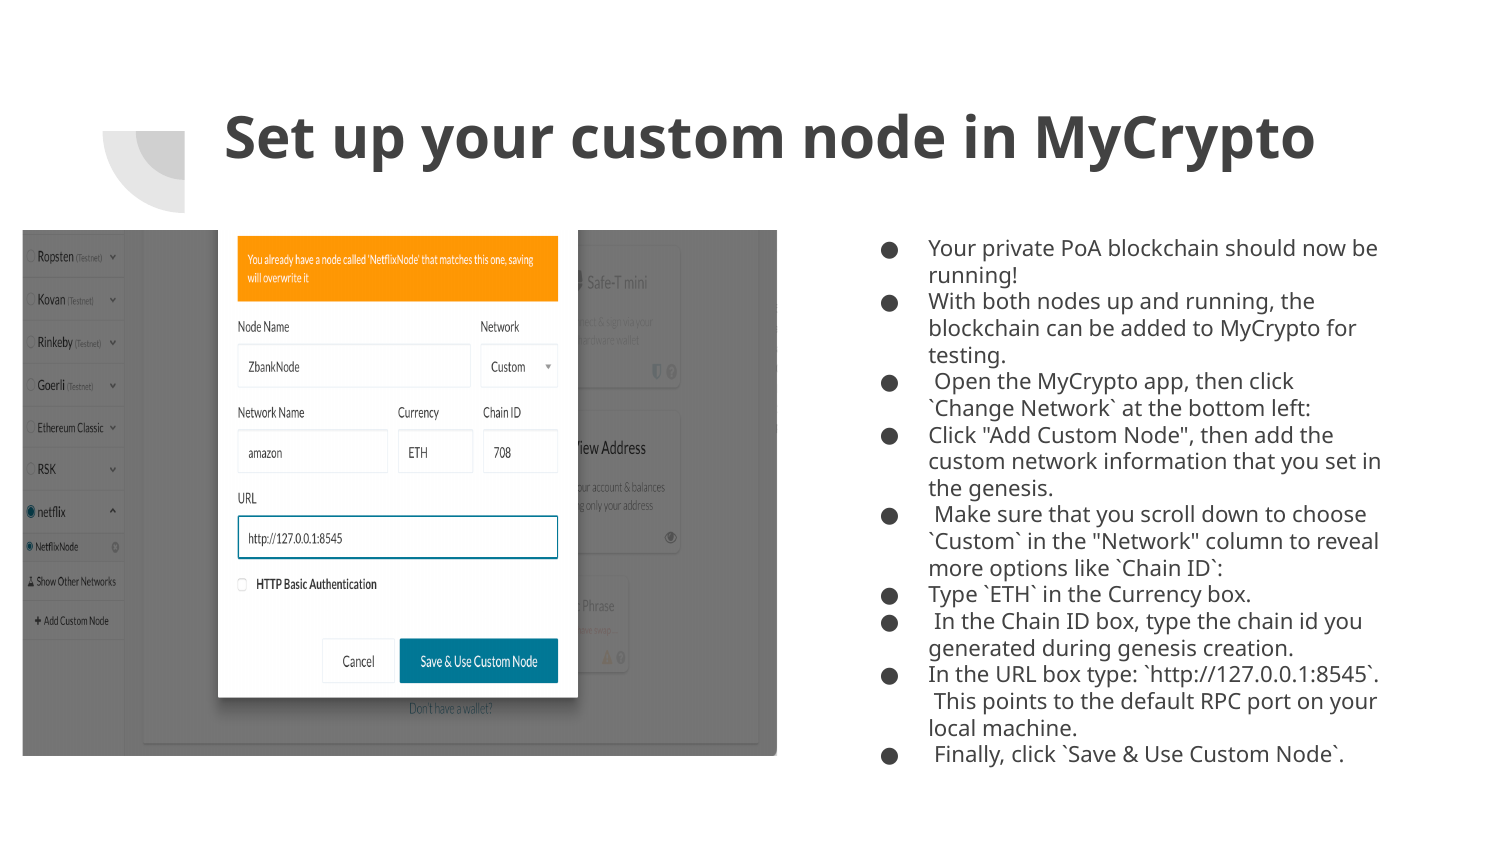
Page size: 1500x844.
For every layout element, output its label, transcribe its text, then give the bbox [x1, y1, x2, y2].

title Set up your custom node in MyCrypto [209, 85, 1363, 250]
picture [22, 230, 778, 756]
list Your private PoA blockchain should now be running! With both nodes up and running, the blockchain can be added to MyCrypto for testing. Open the MyCrypto app, then click `Change Network` at the bottom left: Click "Add Custom Node", then add the custom network information that you set in the genesis. Make sure that you scroll down to choose `Custom` in the "Network" column to reveal more options like `Chain ID`: Type `ETH` in the Currency box. In the Chain ID box, type the chain id you generated during genesis creation. In the URL box type: `http://127.0.0.1:8545`. This points to the default RPC port on your local machine. Finally, click `Save & Use Custom Node`. [838, 219, 1402, 781]
